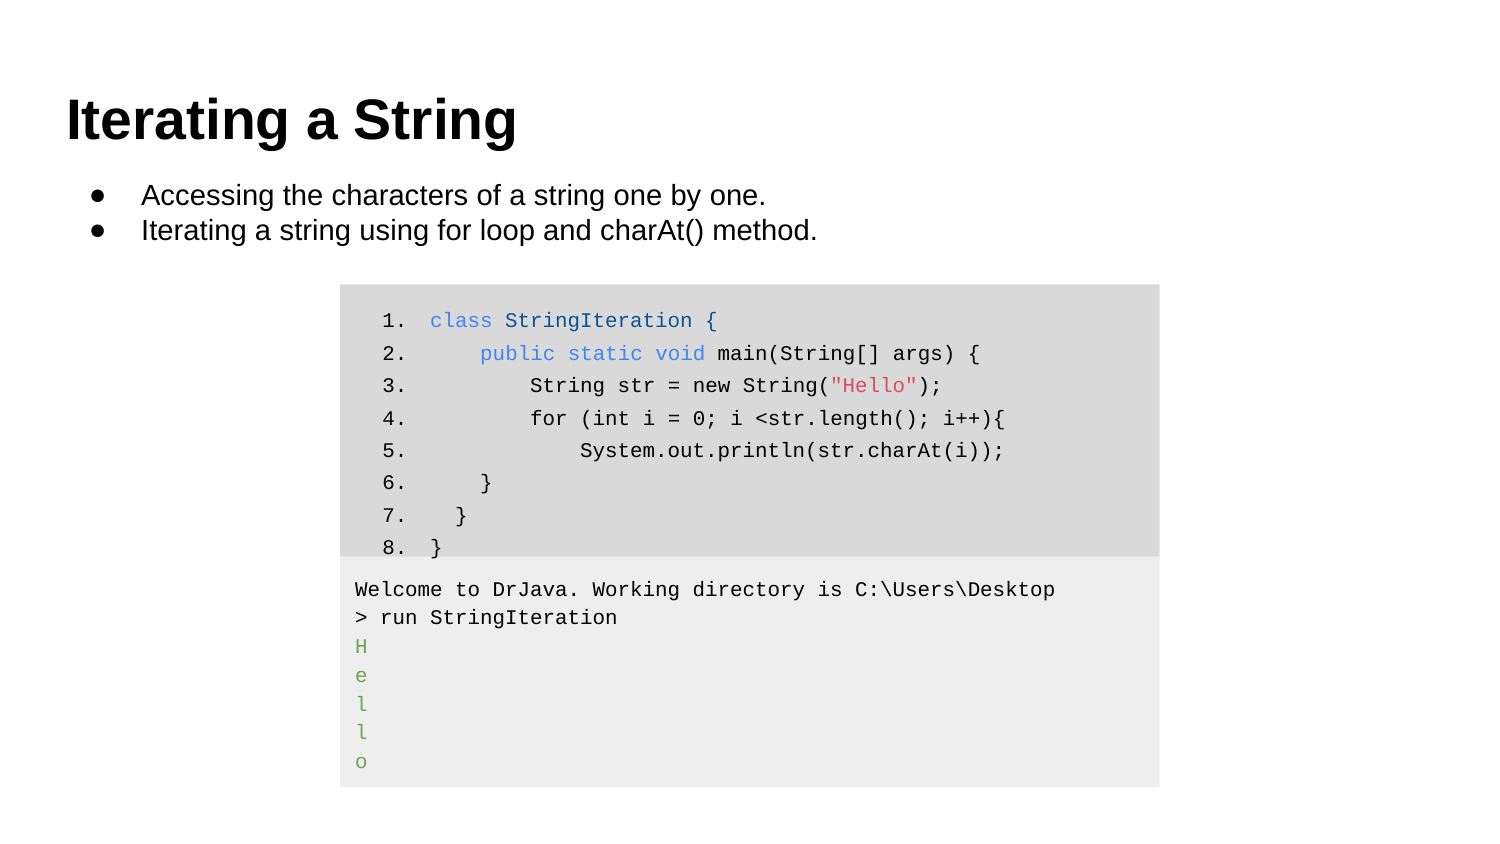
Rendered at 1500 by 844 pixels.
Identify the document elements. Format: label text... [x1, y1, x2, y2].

text_box Accessing the characters of a string one by one. Iterating a string using for loop and charAt() method. [51, 161, 1442, 262]
text_box class StringIteration { public static void main(String[] args) { String str = new String("Hello"); for (int i = 0; i <str.length(); i++){ System.out.println(str.charAt(i)); } } } [340, 284, 1160, 557]
text_box Welcome to DrJava. Working directory is C:\Users\Desktop > run StringIteration H e l l o [340, 557, 1160, 788]
title Iterating a String [51, 72, 1449, 167]
